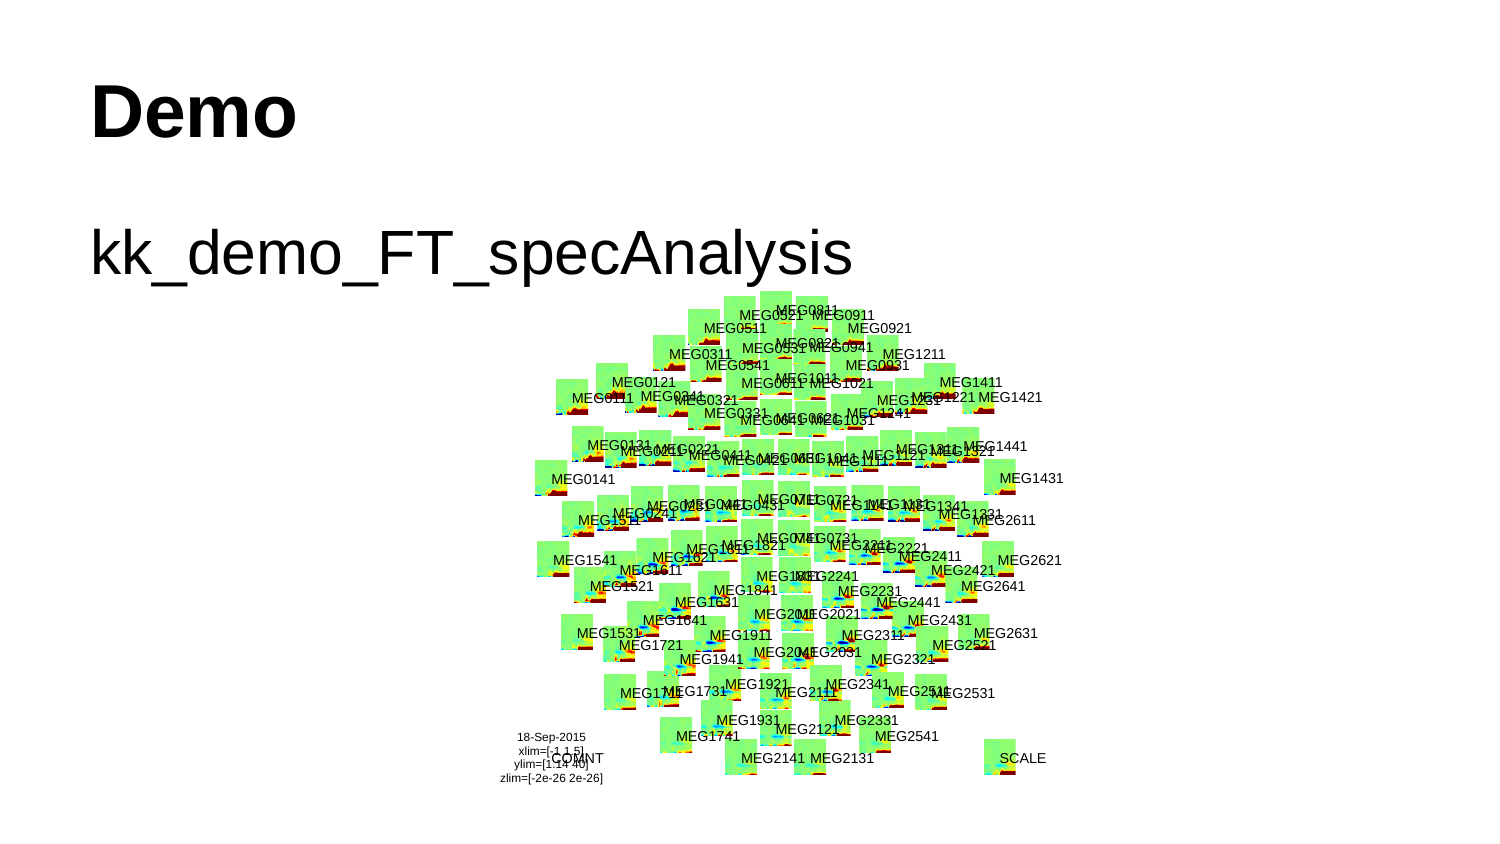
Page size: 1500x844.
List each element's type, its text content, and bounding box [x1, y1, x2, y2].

title Demo [75, 26, 1425, 168]
picture [156, 246, 1351, 840]
list kk_demo_FT_specAnalysis [75, 196, 1425, 808]
